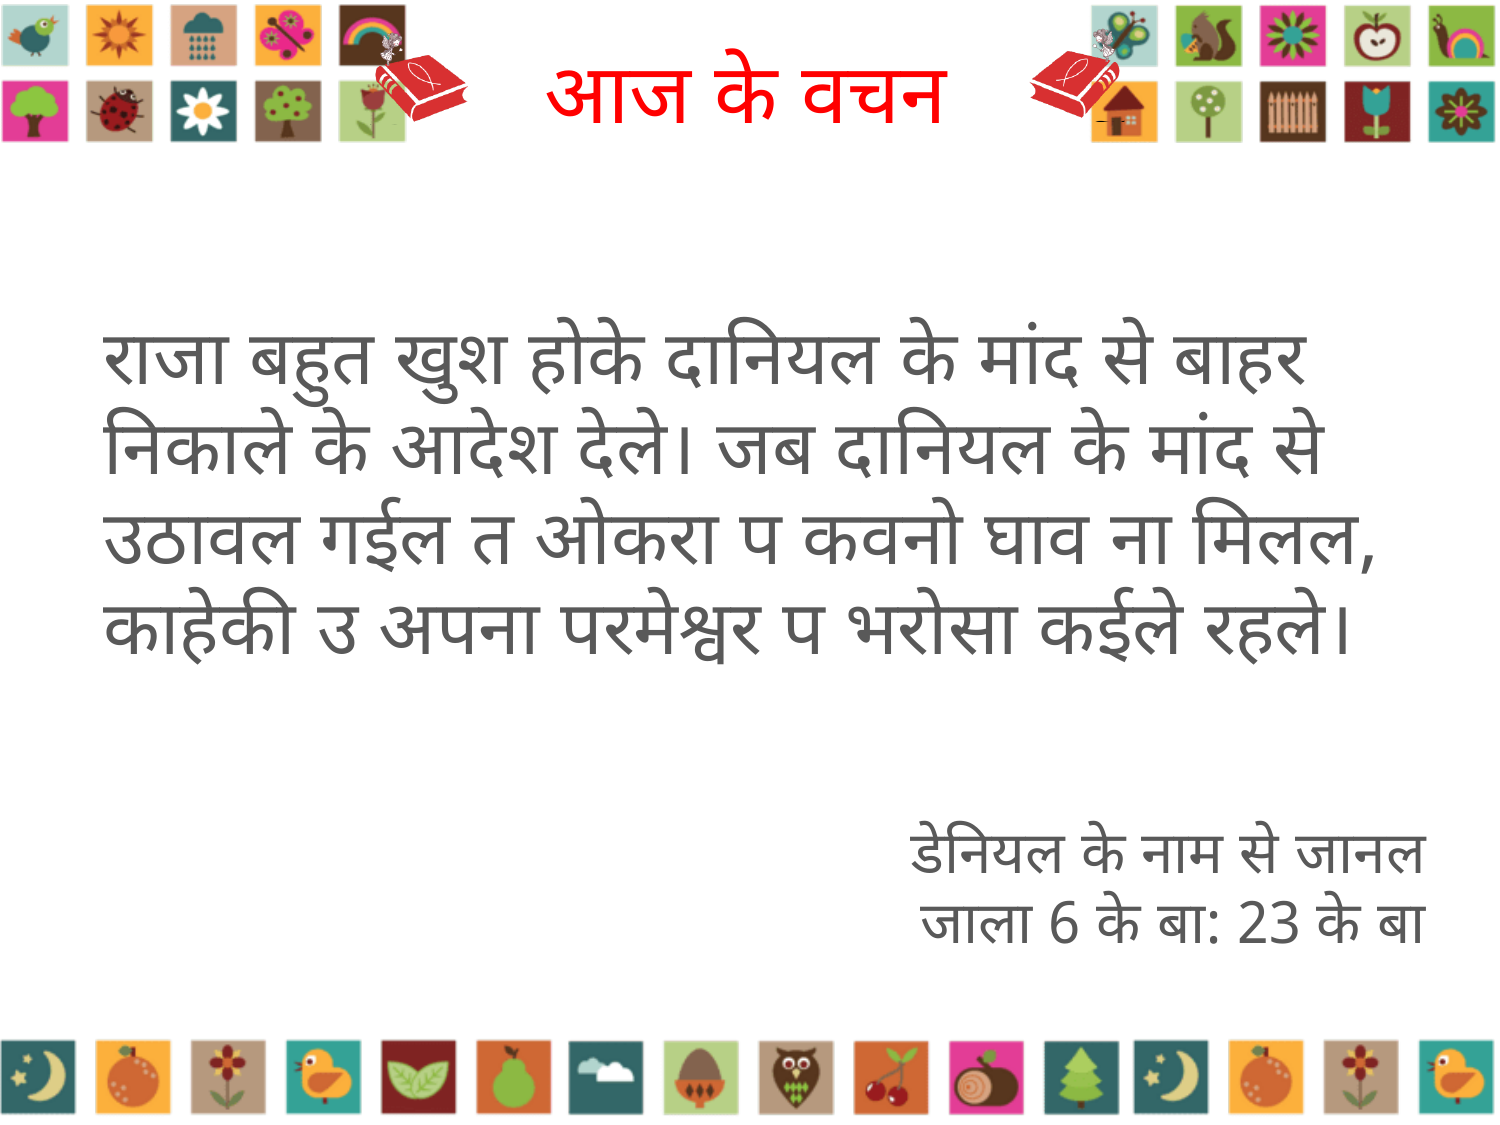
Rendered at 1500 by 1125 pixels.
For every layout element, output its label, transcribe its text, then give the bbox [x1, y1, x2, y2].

picture [998, 3, 1500, 150]
picture [0, 3, 501, 150]
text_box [0, 1028, 1500, 1118]
text_box आज के वचन [424, 32, 1078, 148]
text_box राजा बहुत खुश होके दानियल के मांद से बाहर निकाले के आदेश देले। जब दानियल के मांद से उठावल गईल त ओकरा प कवनो घाव ना मिलल, काहेकी उ अपना परमेश्वर प भरोसा कईले रहले। [88, 302, 1436, 678]
text_box डेनियल के नाम से जानल जाला 6 के बा: 23 के बा [808, 807, 1441, 963]
